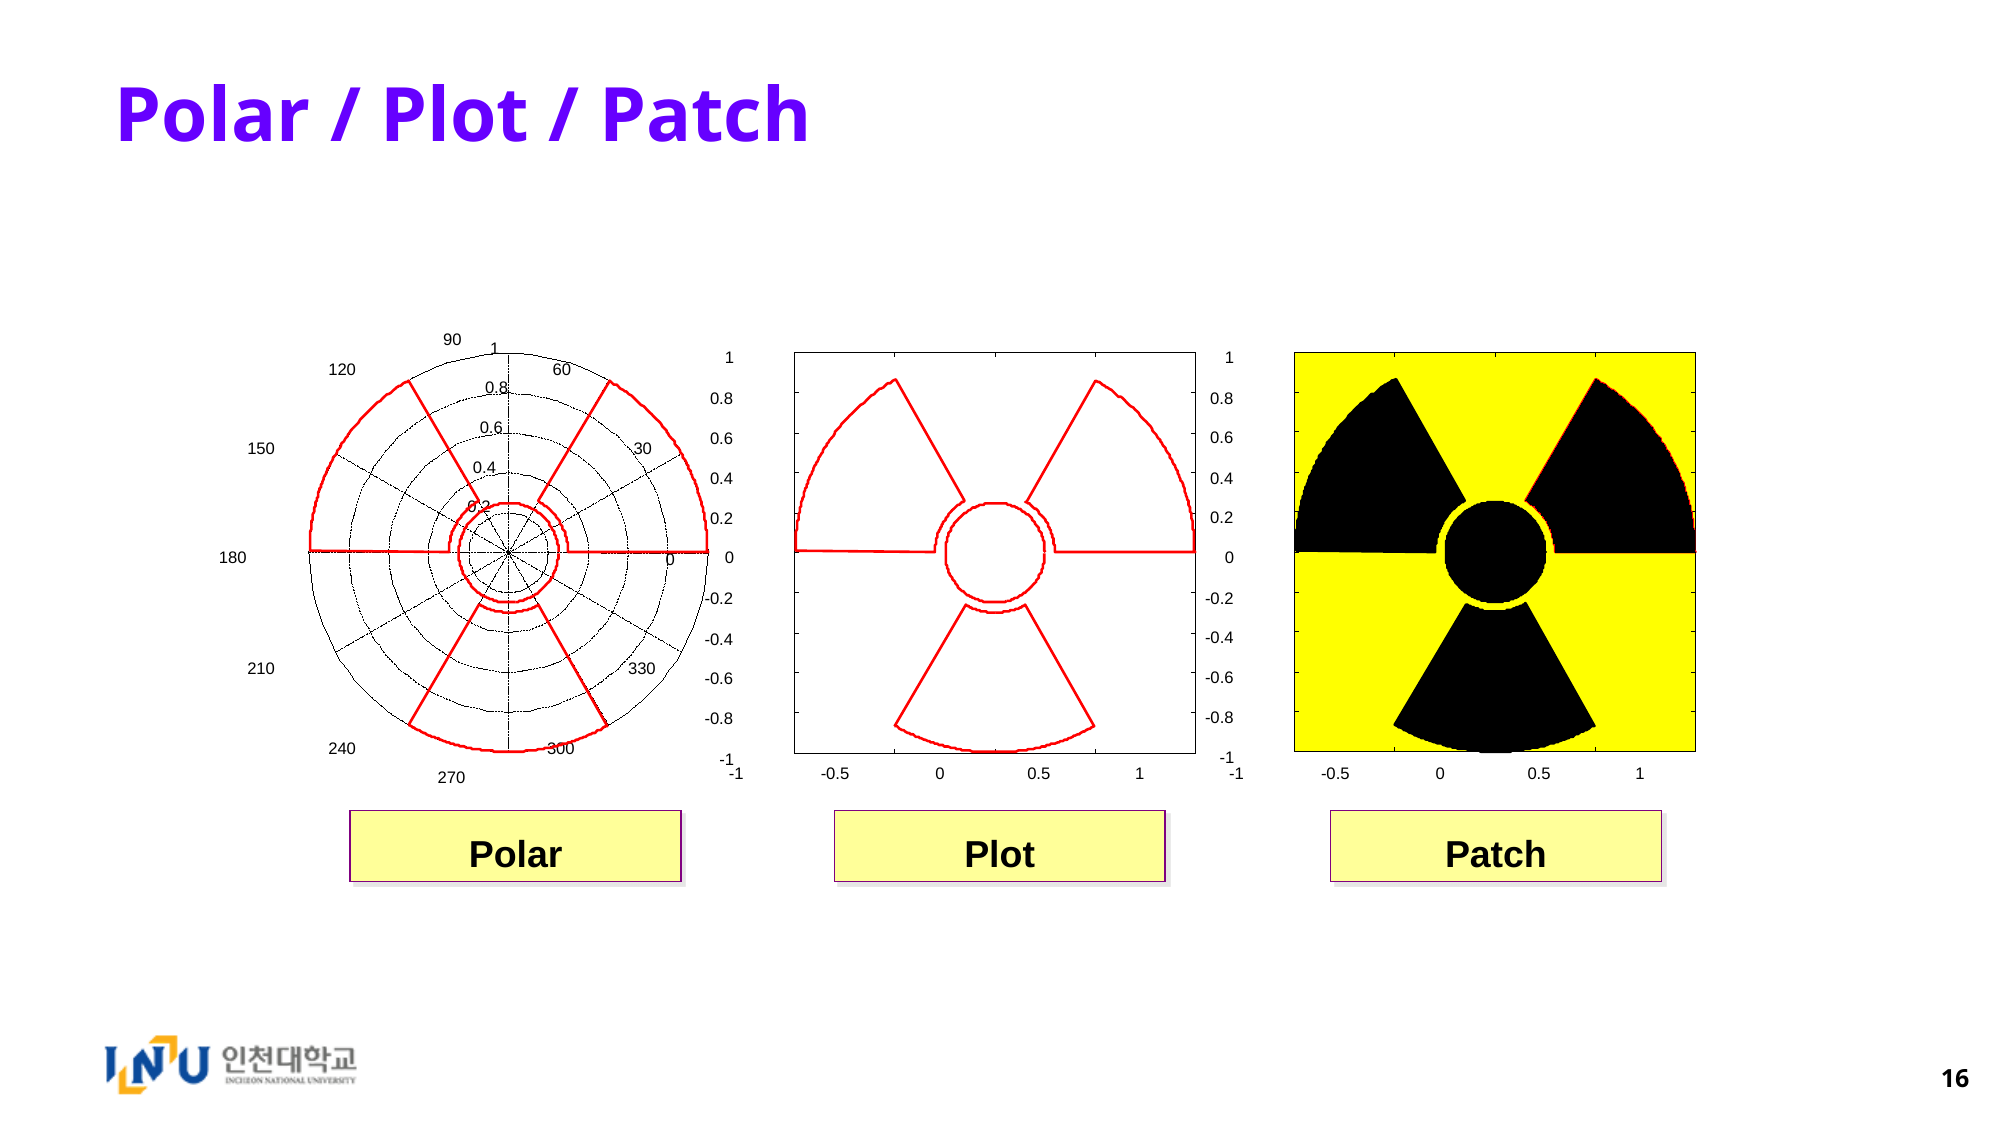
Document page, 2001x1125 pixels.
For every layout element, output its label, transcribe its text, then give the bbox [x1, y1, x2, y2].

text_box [728, 287, 1229, 839]
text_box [1228, 288, 1745, 837]
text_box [243, 279, 758, 847]
text_box Patch [1330, 845, 1662, 882]
text_box Polar [350, 855, 681, 882]
text_box Plot [834, 847, 1166, 882]
picture [99, 1031, 371, 1104]
slide_number 16 [1517, 1054, 1985, 1101]
title Polar / Plot / Patch [99, 19, 1907, 165]
